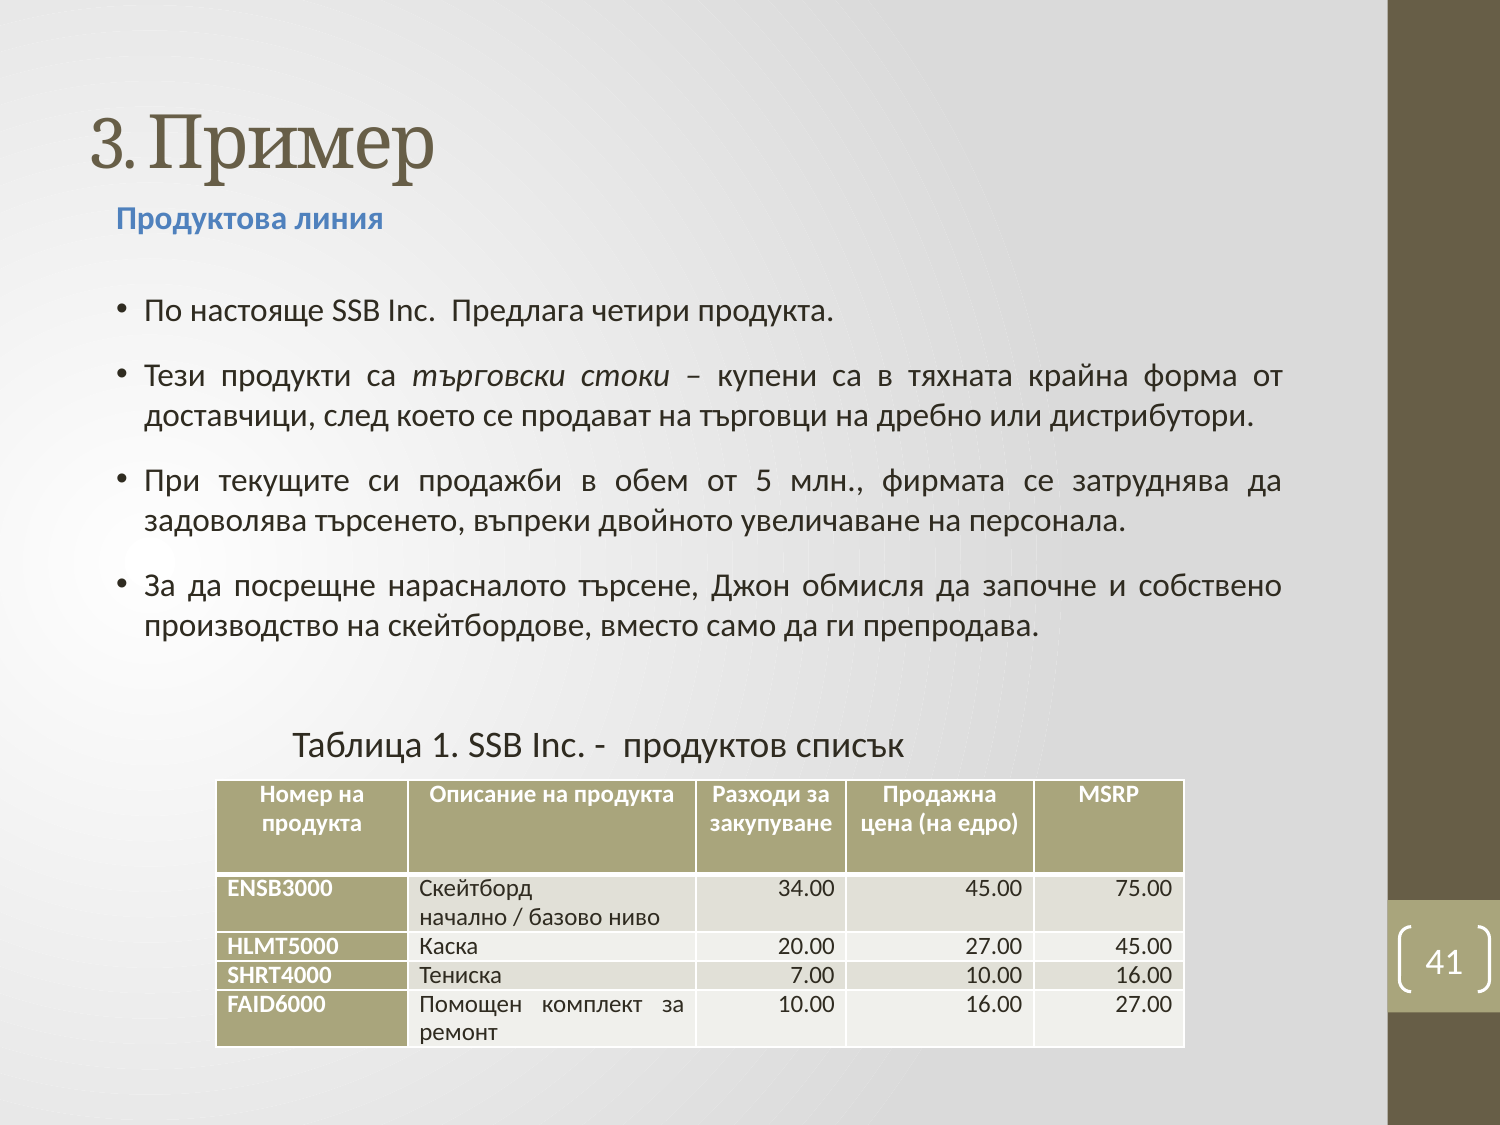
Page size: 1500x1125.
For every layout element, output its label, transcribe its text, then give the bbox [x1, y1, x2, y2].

table_cell 45.00 [1035, 933, 1183, 960]
table_header MSRP [1035, 781, 1183, 872]
table_cell 45.00 [847, 877, 1033, 931]
text_box Продуктова линия По настояще SSB Inc. Предлага четири продукта. Тези продукти са търговски стоки – купени са в тяхната крайна форма от доставчици, след което се продават на търговци на дребно или дистрибутори. При текущите си продажби в обем от 5 млн., фирмата се затруднява да задоволява търсенето, въпреки двойното увеличаване на персонала. За да посрещне нарасналото търсене, Джон обмисля да започне и собствено производство на скейтбордове, вместо само да ги препродава. [101, 174, 1299, 741]
table_header Продажна цена (на едро) [847, 781, 1033, 872]
table_cell 7.00 [697, 962, 845, 989]
table_cell 20.00 [697, 933, 845, 960]
table_header Номер на продукта [217, 781, 407, 872]
table_cell 75.00 [1035, 877, 1183, 931]
table_cell SHRT4000 [217, 962, 407, 989]
slide_number 41 [1397, 925, 1492, 994]
table_cell 10.00 [697, 991, 845, 1046]
table_cell FAID6000 [217, 991, 407, 1046]
table_cell 34.00 [697, 877, 845, 931]
title 3. Пример [75, 45, 1325, 233]
table_cell 16.00 [847, 991, 1033, 1046]
table_cell 16.00 [1035, 962, 1183, 989]
table_header Разходи за закупуване [697, 781, 845, 872]
table_cell 27.00 [1035, 991, 1183, 1046]
table_cell ENSB3000 [217, 877, 407, 931]
table_cell HLMT5000 [217, 933, 407, 960]
table_cell 27.00 [847, 933, 1033, 960]
table_cell Тениска [409, 962, 695, 989]
table_cell 10.00 [847, 962, 1033, 989]
table_header Описание на продукта [409, 781, 695, 872]
text_box Таблица 1. SSB Inc. - продуктов списък [277, 712, 1199, 773]
table_cell Помощен комплект за ремонт [409, 991, 695, 1046]
table_cell Скейтборд начално / базово ниво [409, 877, 695, 931]
table_cell Каска [409, 933, 695, 960]
